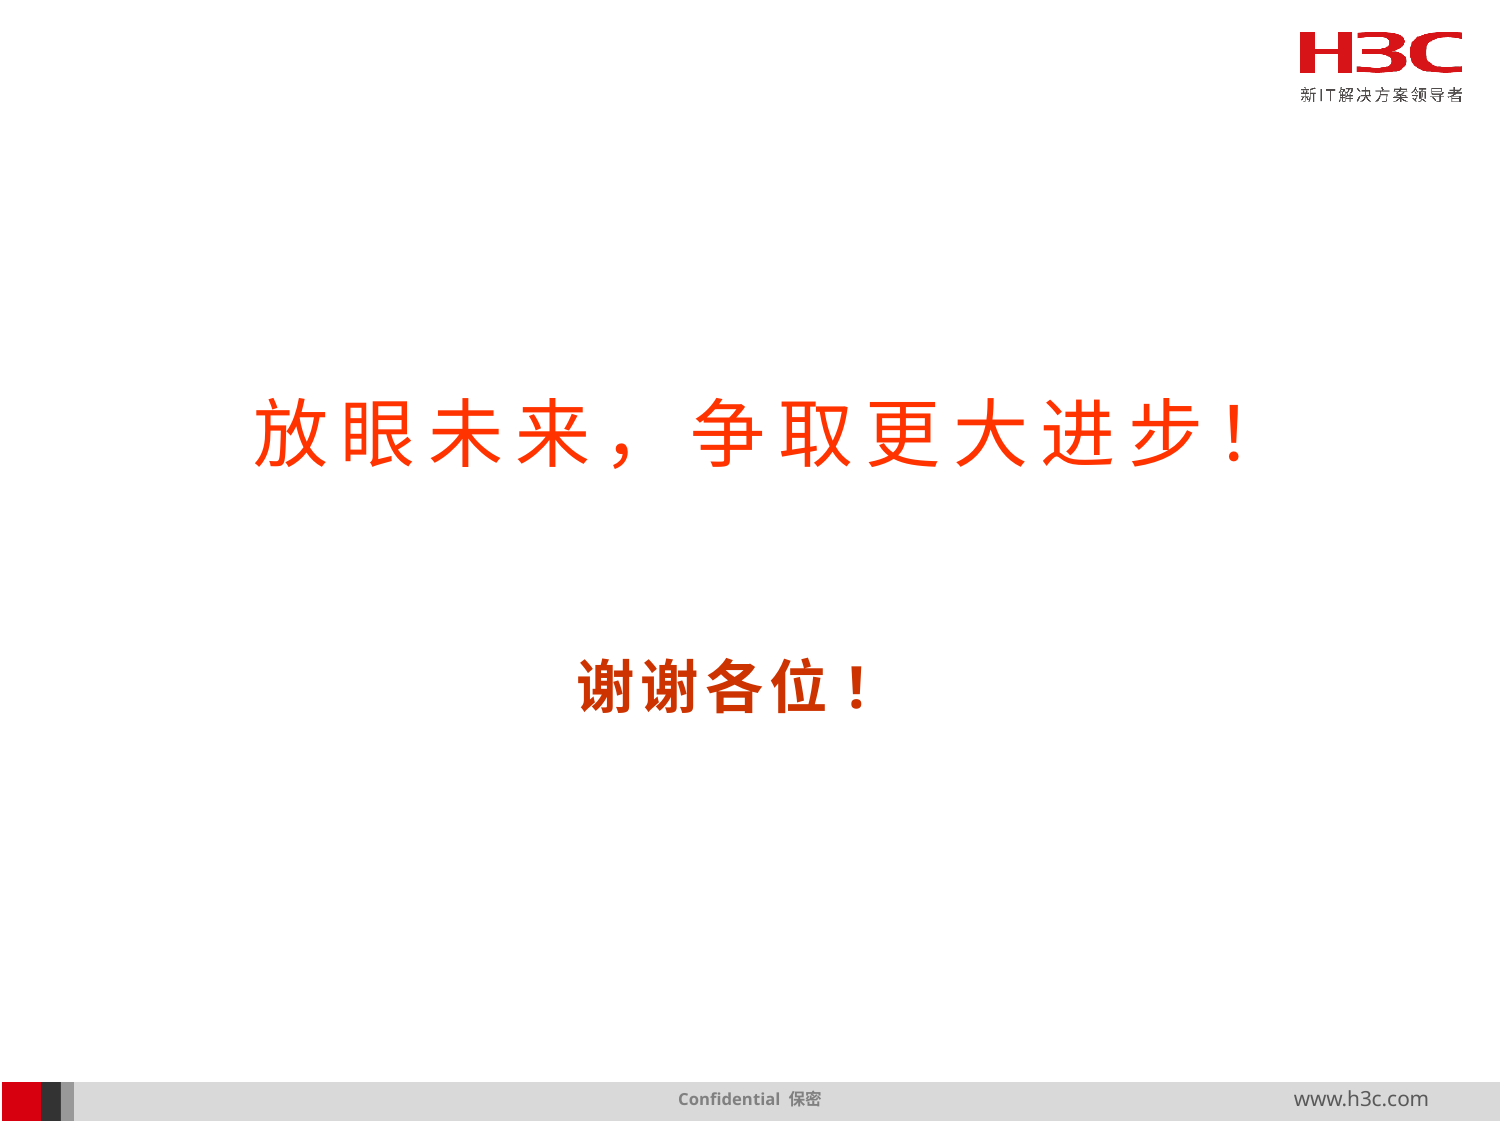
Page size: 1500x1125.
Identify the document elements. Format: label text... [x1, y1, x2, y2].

picture [1300, 32, 1462, 102]
title 放眼未来，争取更大进步！ [88, 338, 1439, 526]
subtitle 谢谢各位! [194, 607, 1247, 762]
